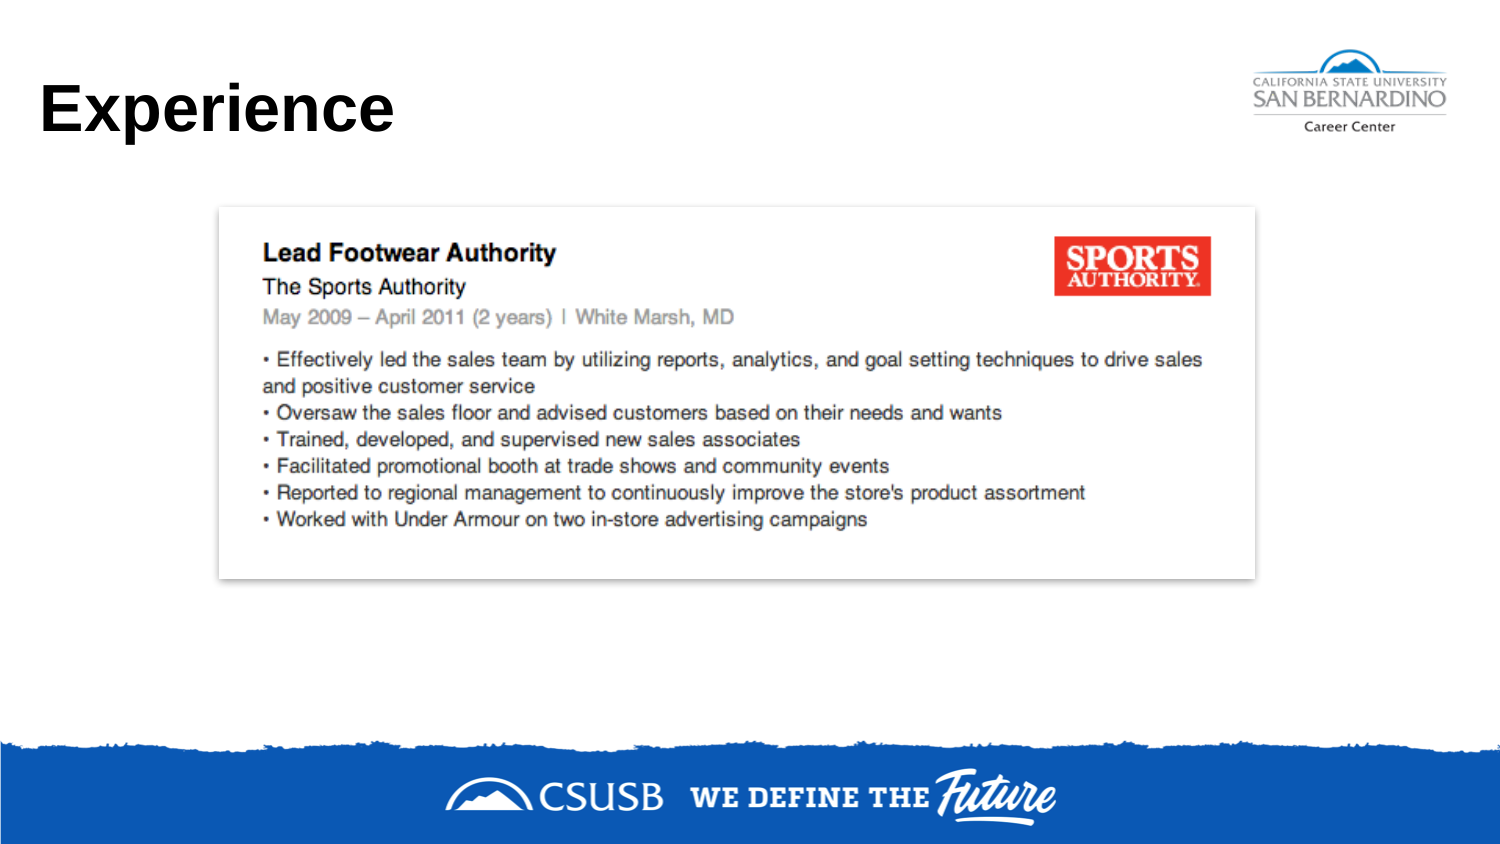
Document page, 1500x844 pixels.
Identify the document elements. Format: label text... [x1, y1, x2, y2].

picture [0, 722, 1500, 844]
picture [1237, 34, 1463, 147]
title Experience [24, 34, 1301, 176]
picture [233, 221, 1241, 565]
